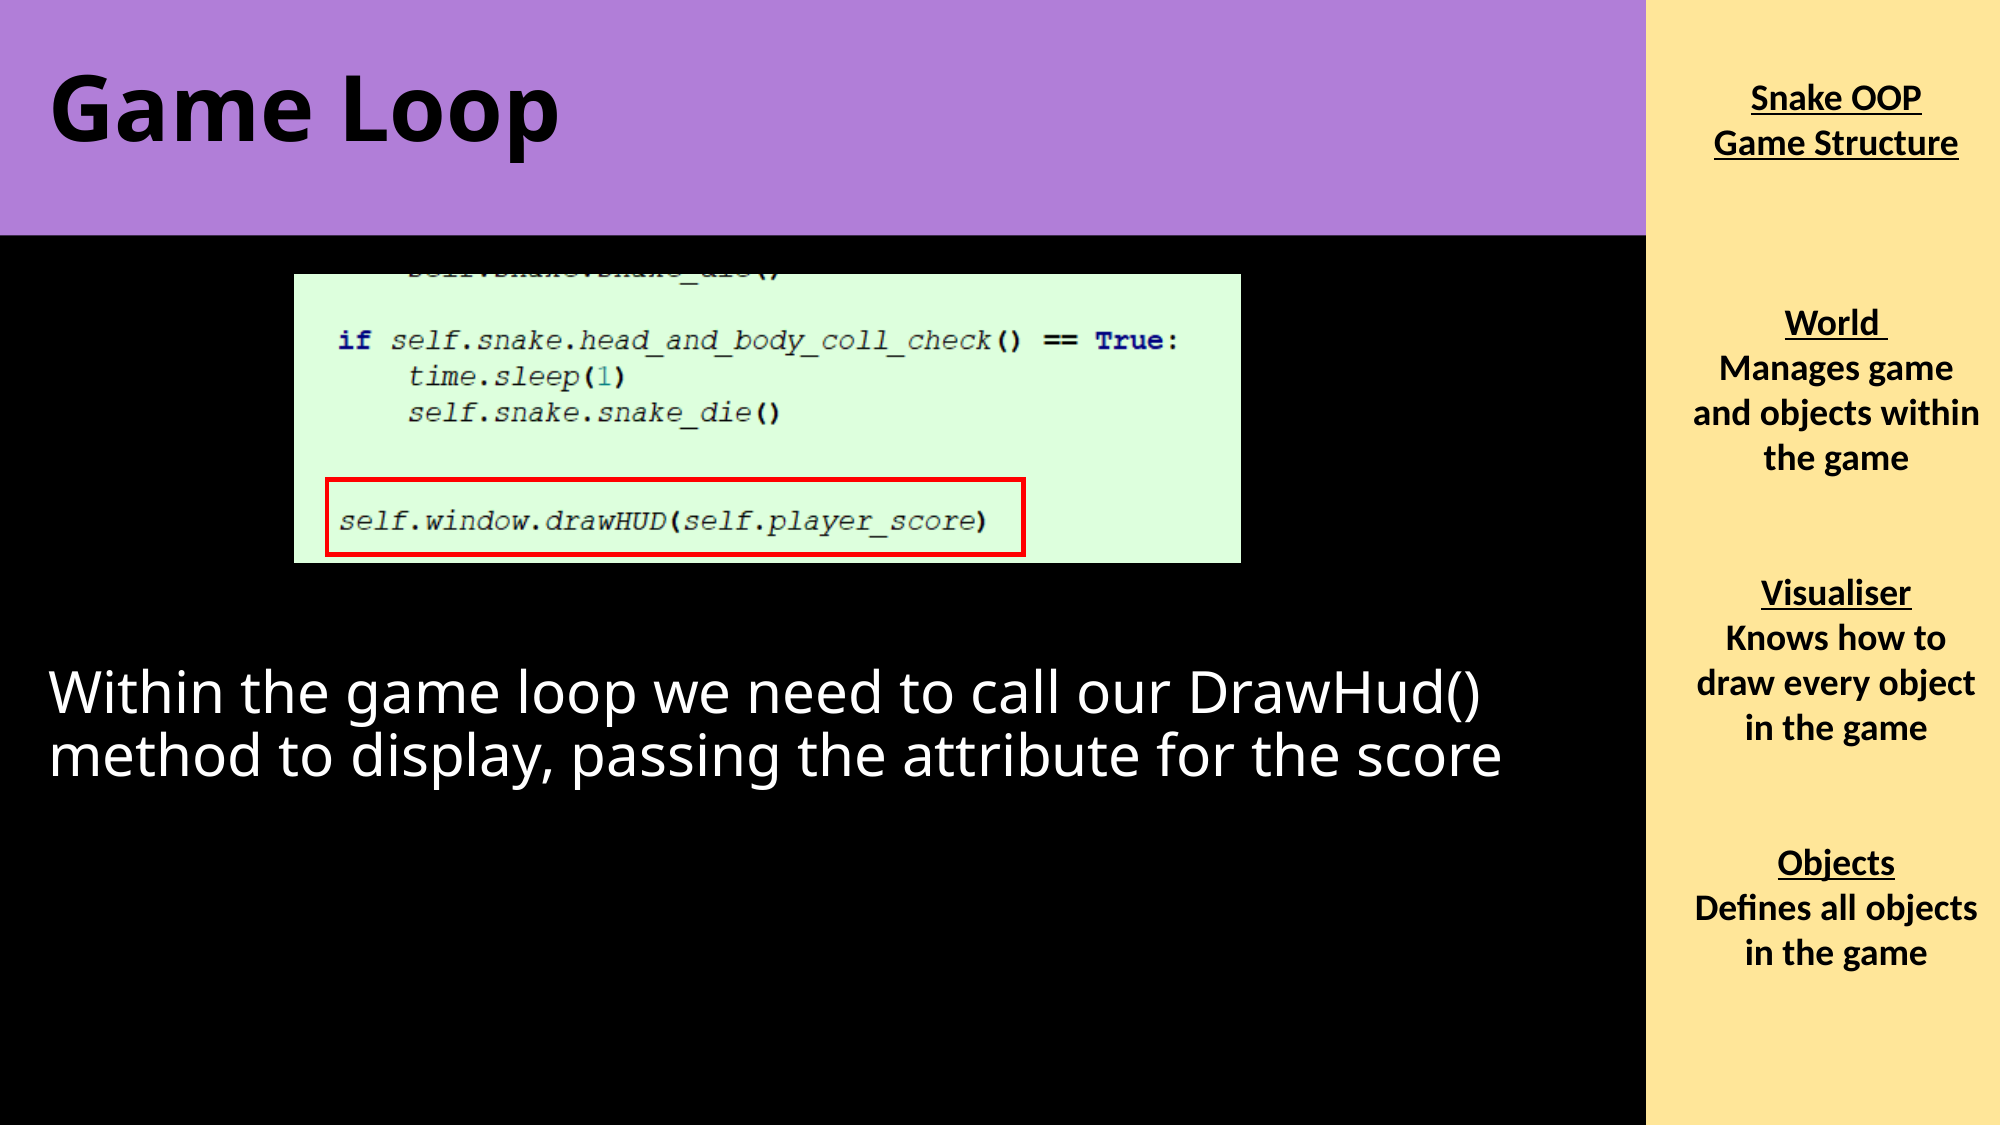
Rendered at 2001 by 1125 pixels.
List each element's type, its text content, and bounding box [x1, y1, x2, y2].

picture [294, 274, 1241, 563]
list Within the game loop we need to call our DrawHud() method to display, passing the attribute for the score [33, 655, 1616, 1014]
title Game Loop [33, 3, 1610, 221]
